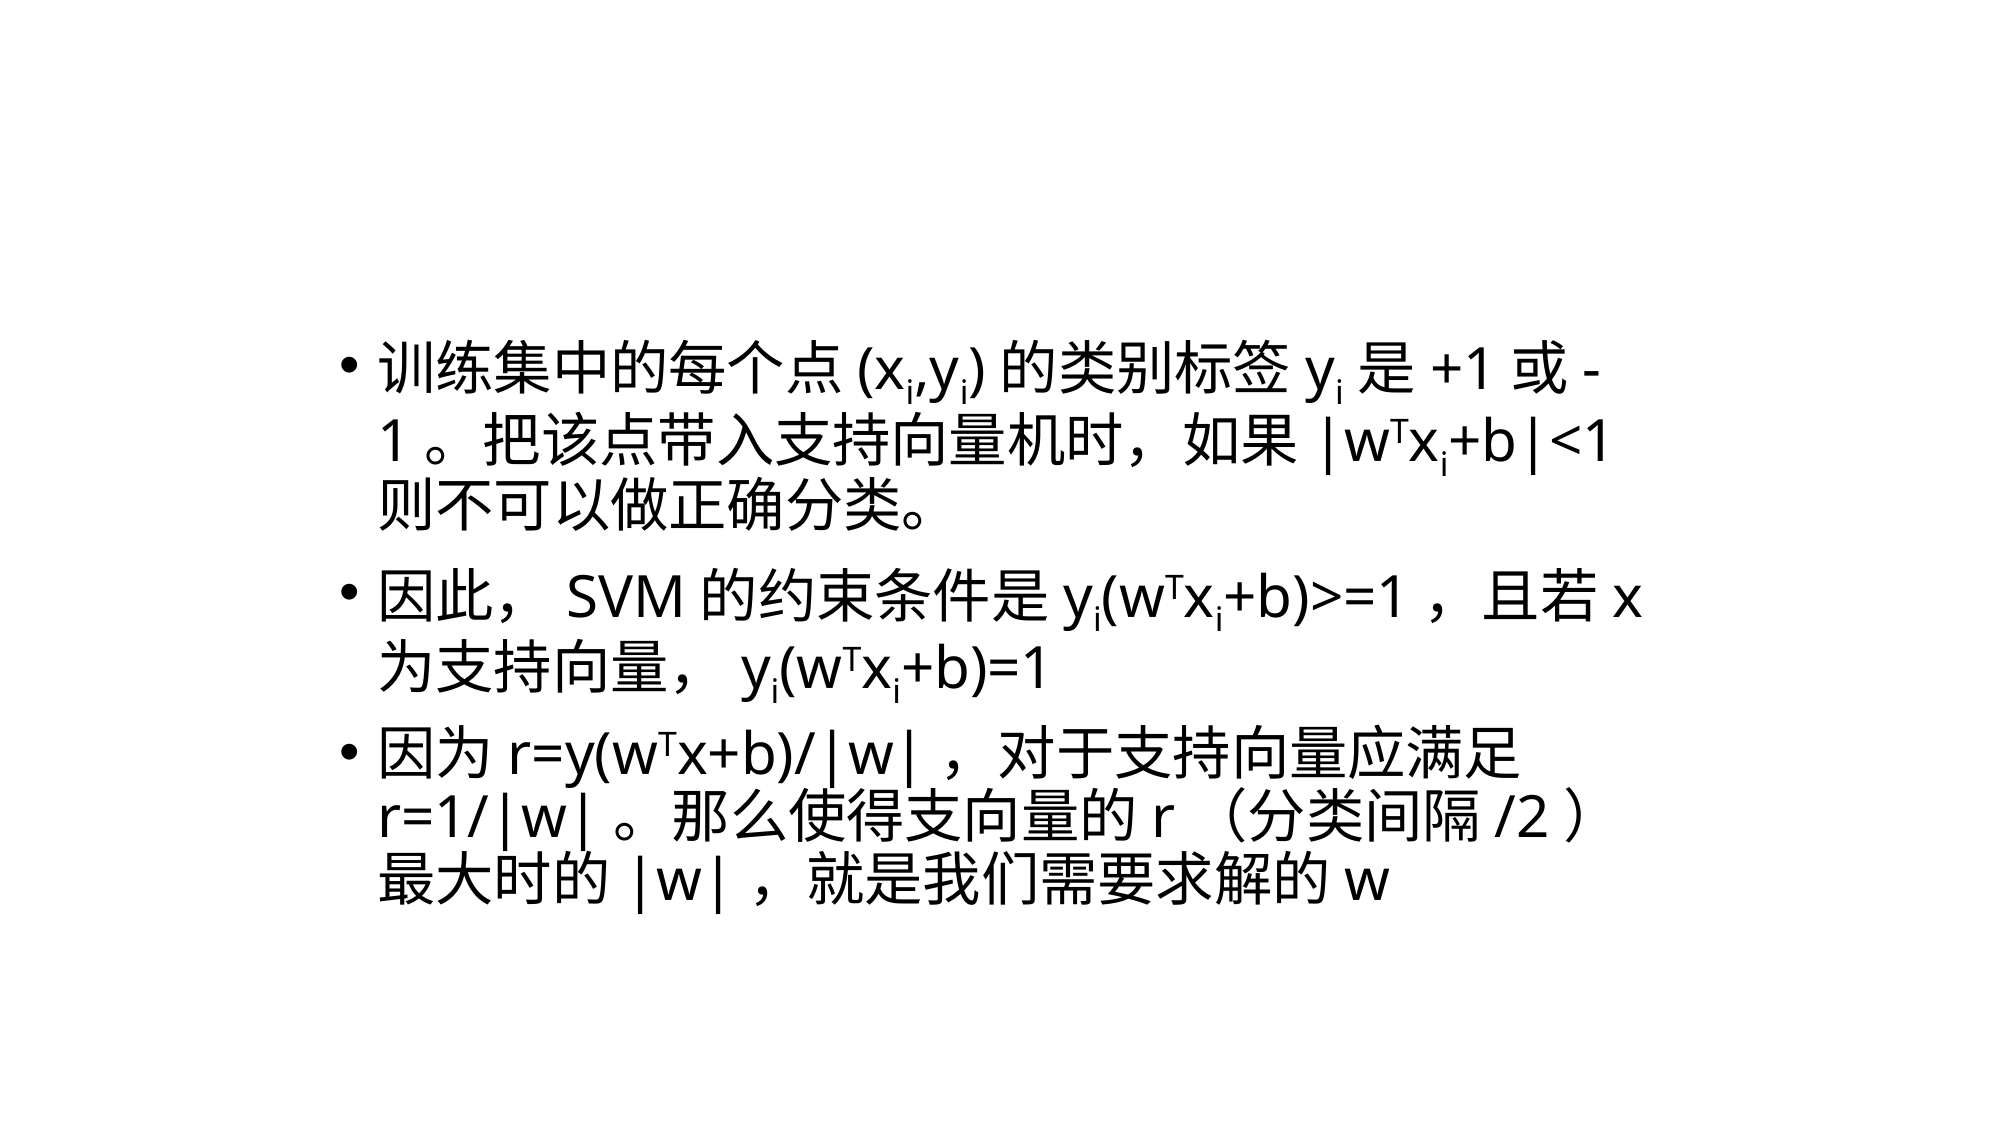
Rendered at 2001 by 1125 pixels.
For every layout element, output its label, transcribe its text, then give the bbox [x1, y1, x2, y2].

list 训练集中的每个点(xi,yi)的类别标签yi是+1或-1。把该点带入支持向量机时，如果|wTxi+b|<1则不可以做正确分类。 因此，SVM的约束条件是yi(wTxi+b)>=1，且若x为支持向量，yi(wTxi+b)=1 因为r=y(wTx+b)/|w|，对于支持向量应满足r=1/|w|。那么使得支向量的r（分类间隔/2）最大时的|w|，就是我们需要求解的w [324, 324, 1688, 963]
